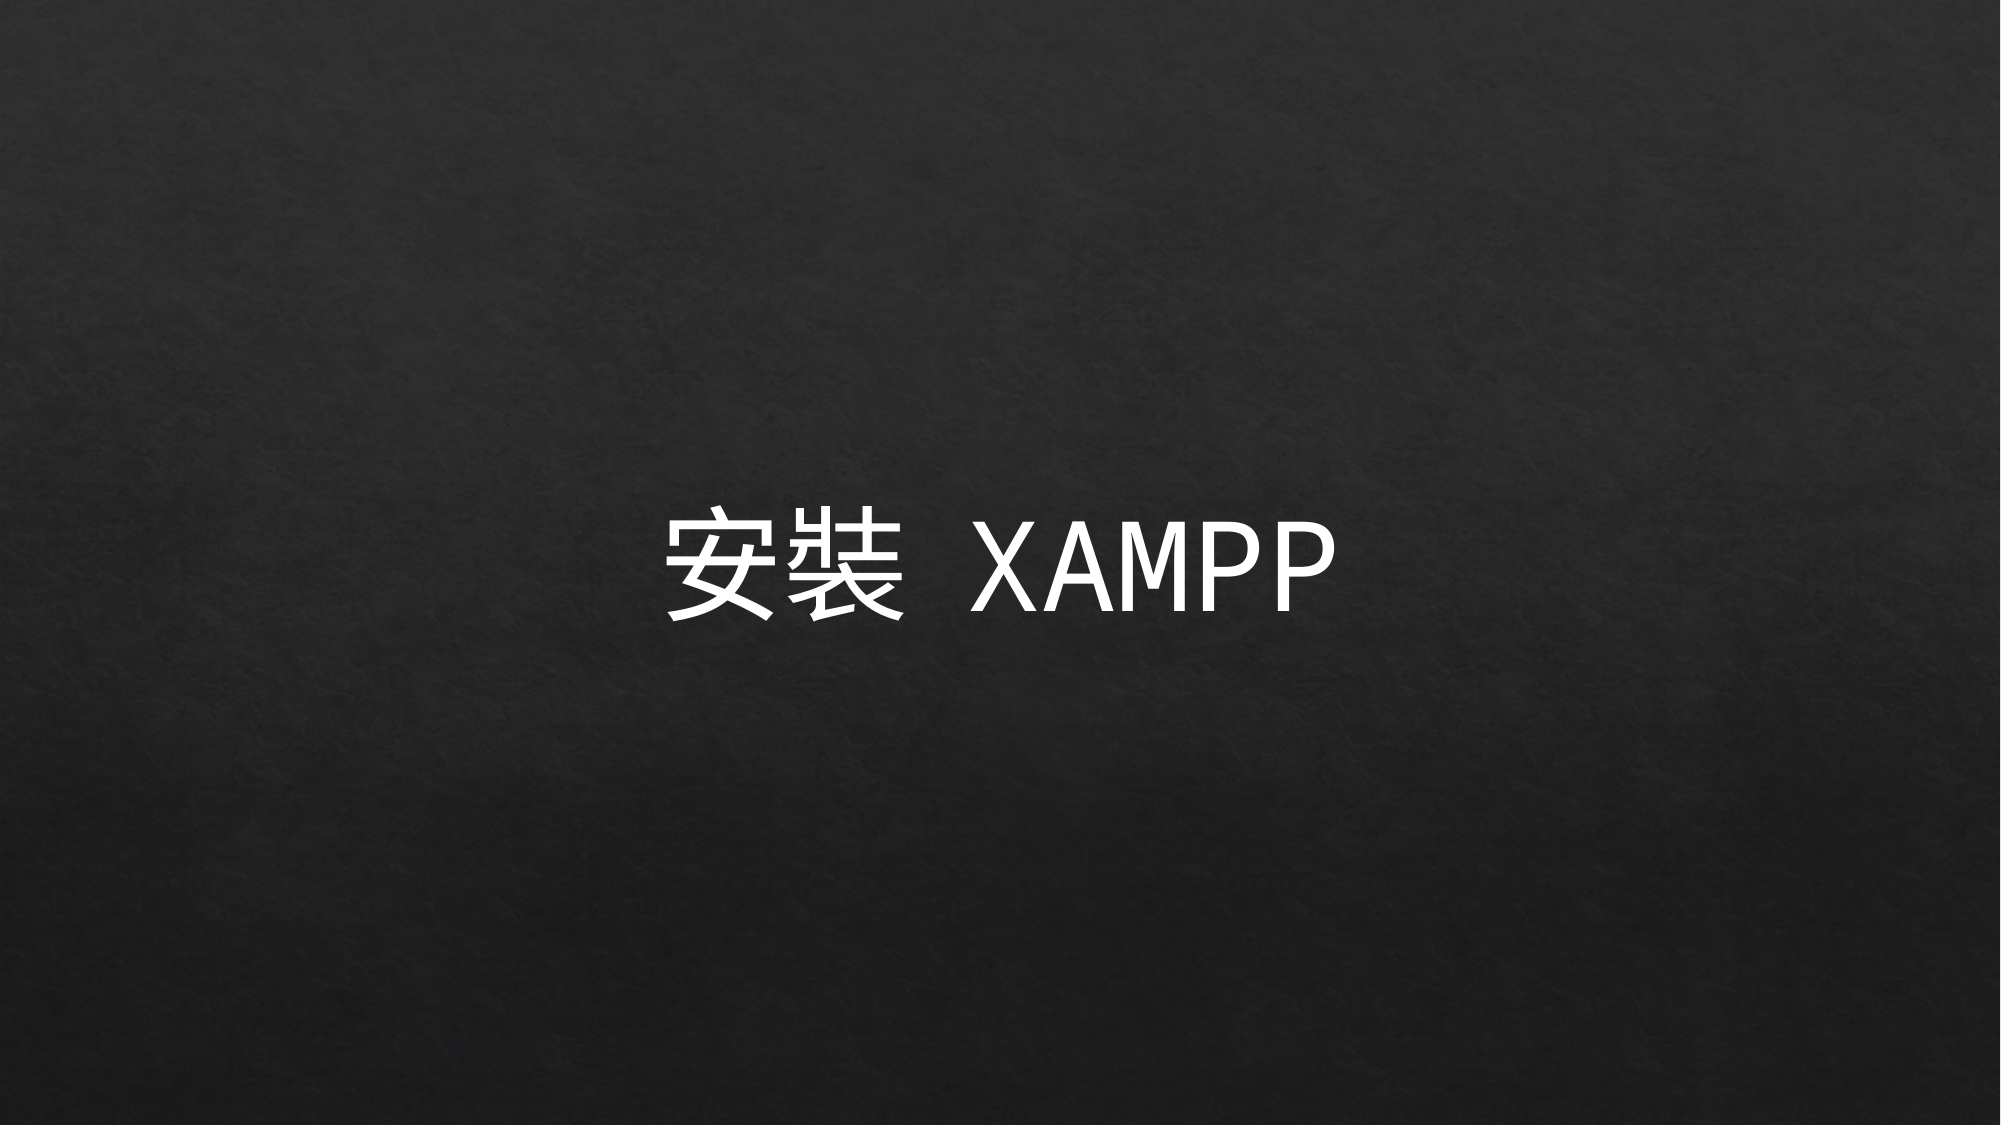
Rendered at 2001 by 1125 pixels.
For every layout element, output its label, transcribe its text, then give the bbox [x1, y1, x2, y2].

text_box 安裝 XAMPP [643, 479, 1357, 644]
